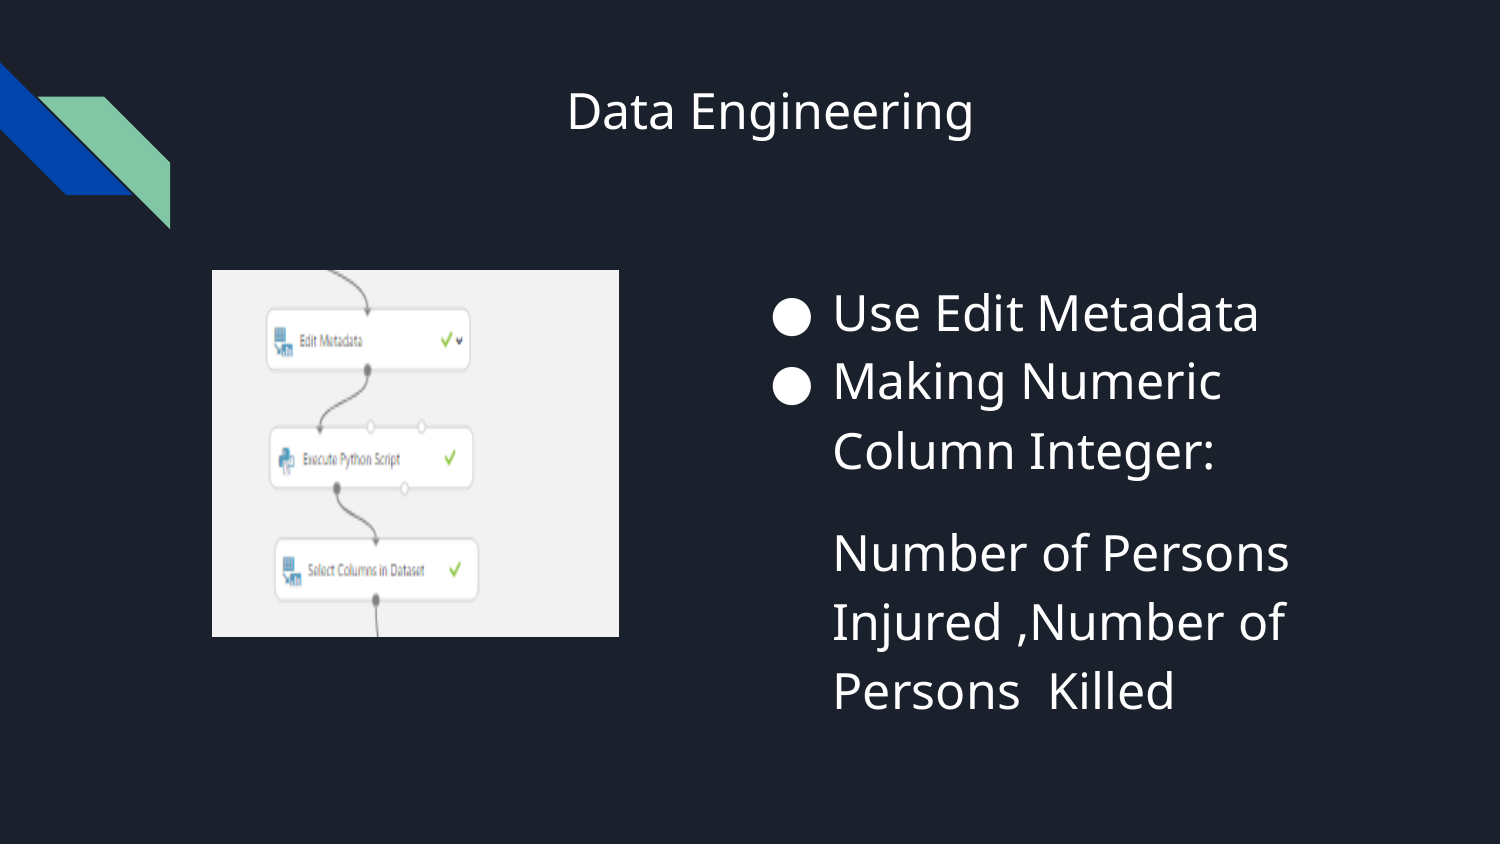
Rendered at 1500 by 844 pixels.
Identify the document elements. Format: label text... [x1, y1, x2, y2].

title Data Engineering [212, 64, 1368, 215]
picture [212, 269, 619, 638]
list Use Edit Metadata Making Numeric Column Integer: Number of Persons Injured ,Number of Persons Killed [742, 257, 1368, 791]
